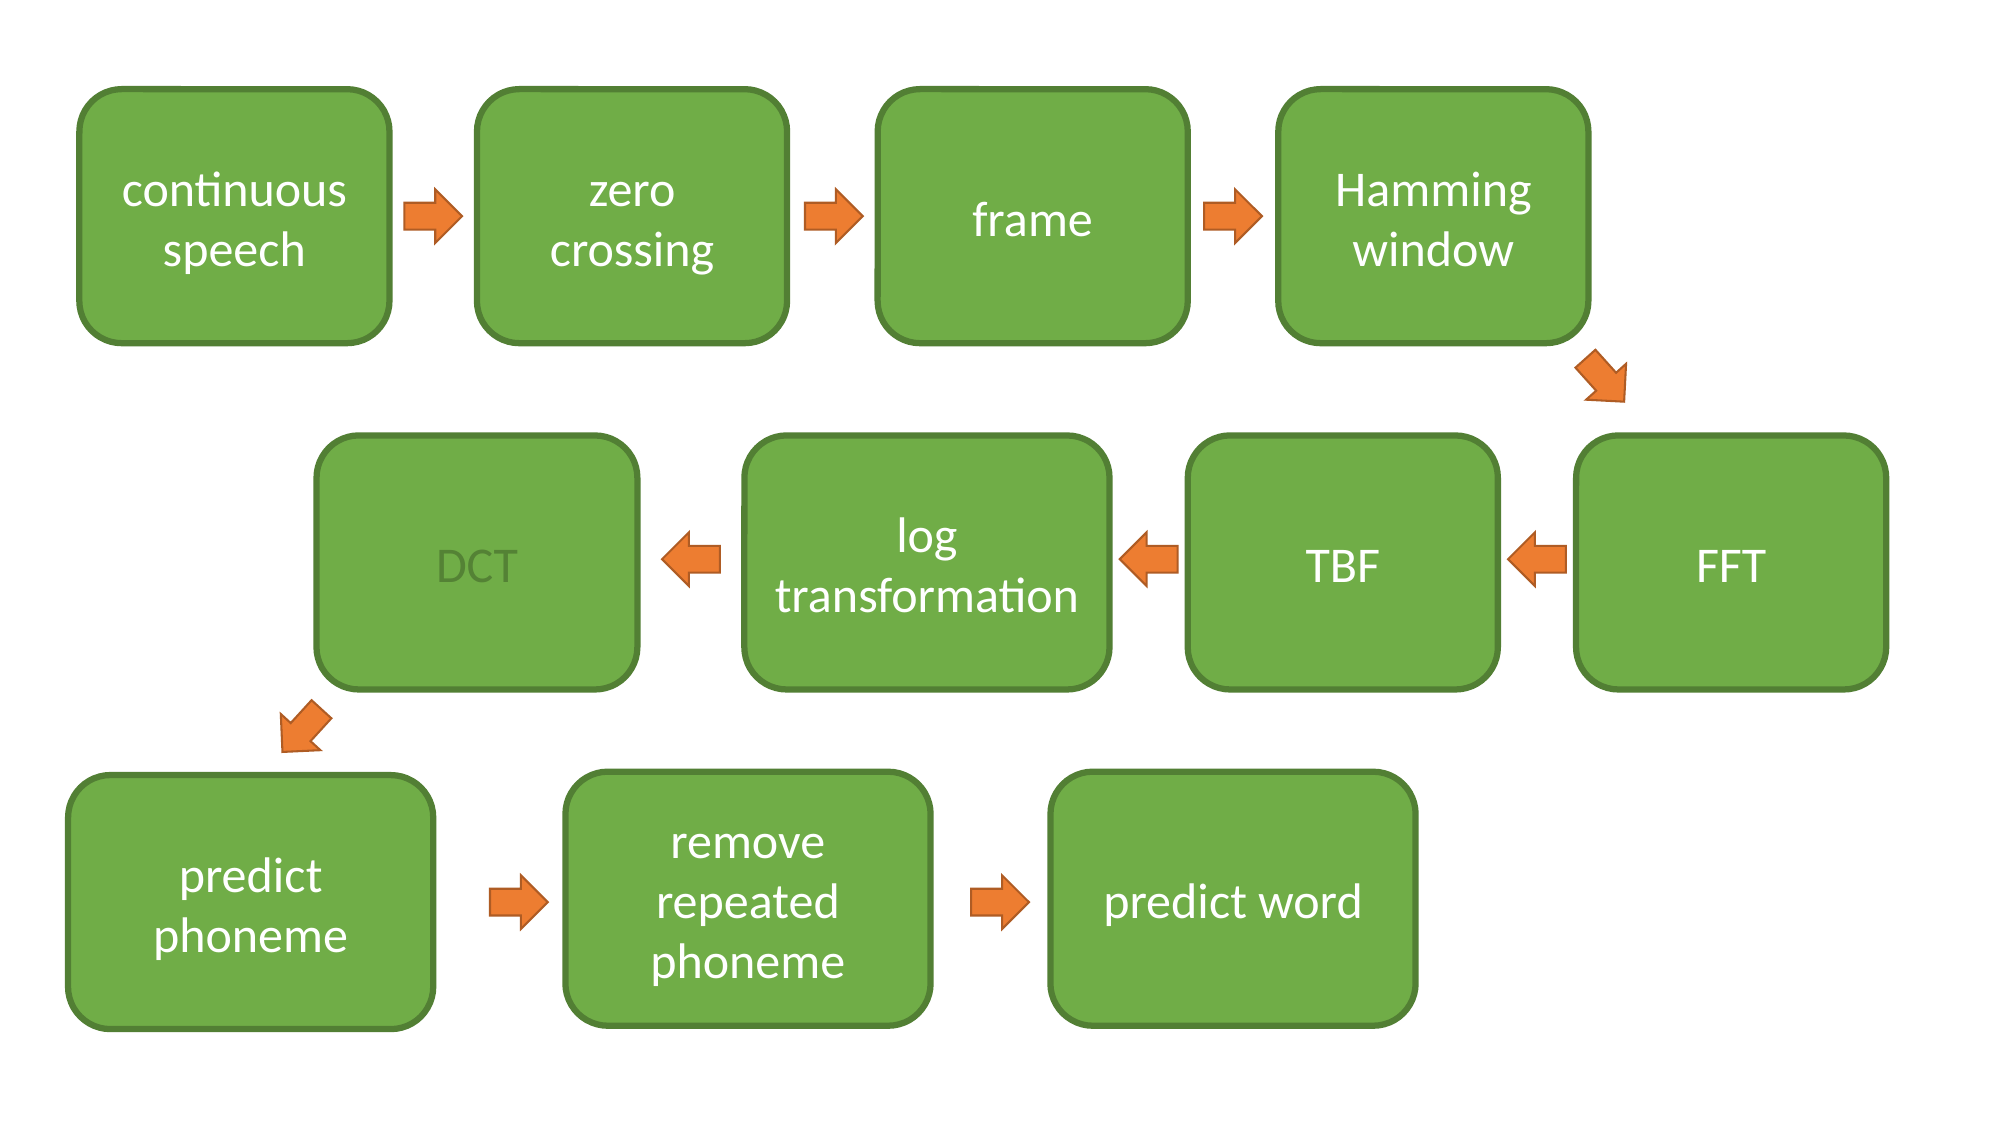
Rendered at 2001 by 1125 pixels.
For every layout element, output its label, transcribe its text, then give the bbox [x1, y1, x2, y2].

text_box [1118, 529, 1179, 589]
text_box [488, 872, 550, 932]
text_box [660, 529, 721, 589]
text_box continuous speech [78, 88, 391, 345]
text_box log transformation [743, 434, 1111, 691]
text_box frame [876, 88, 1189, 345]
text_box zero crossing [475, 88, 789, 345]
text_box TBF [1186, 434, 1499, 691]
text_box [970, 872, 1031, 932]
text_box FFT [1575, 434, 1888, 691]
text_box [803, 186, 865, 246]
text_box [1574, 348, 1628, 403]
text_box remove repeated phoneme [564, 770, 932, 1027]
text_box [1203, 186, 1264, 246]
text_box predict phoneme [66, 774, 435, 1031]
text_box [403, 186, 464, 246]
text_box DCT [315, 434, 639, 691]
text_box predict word [1049, 770, 1417, 1027]
text_box [1506, 529, 1567, 589]
text_box [279, 698, 333, 754]
text_box Hamming window [1277, 88, 1590, 345]
